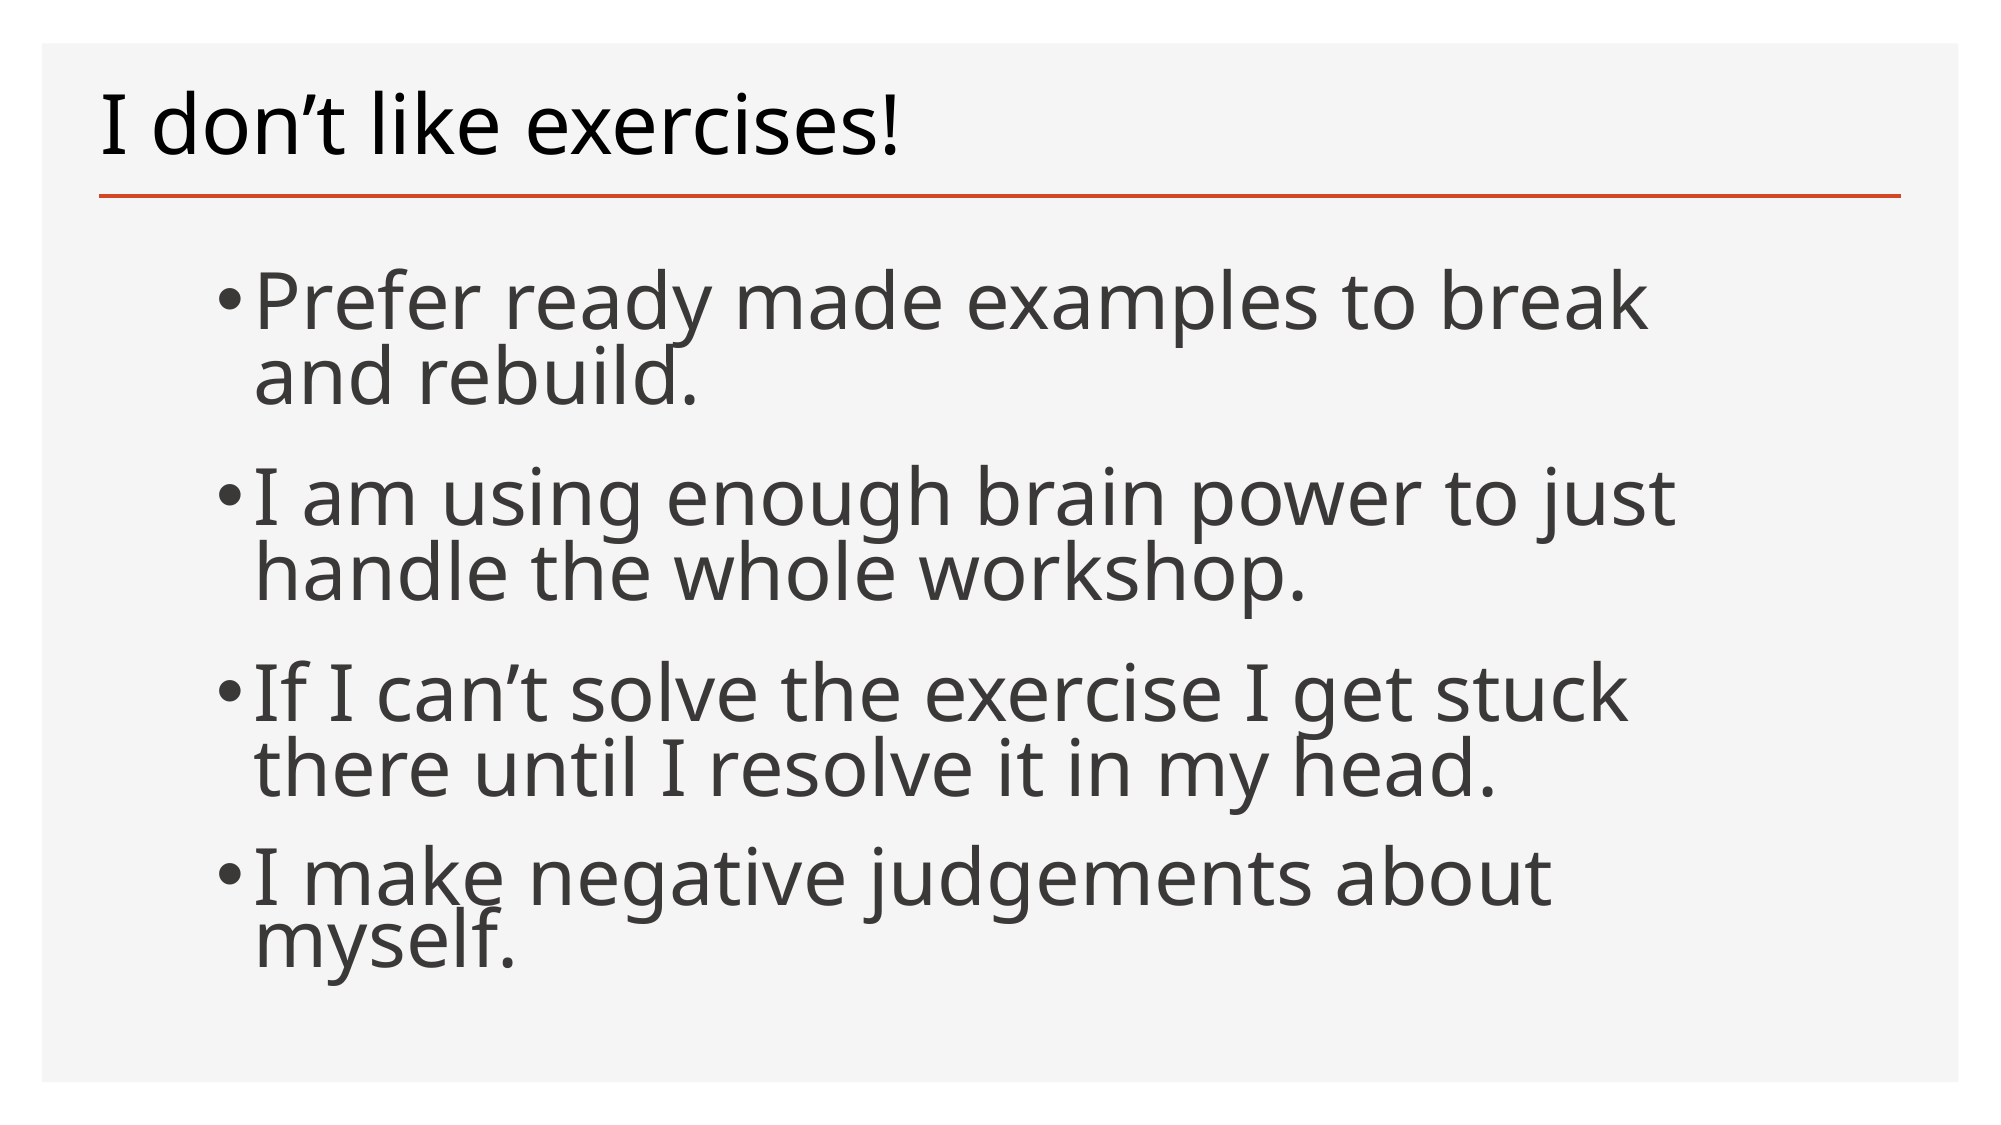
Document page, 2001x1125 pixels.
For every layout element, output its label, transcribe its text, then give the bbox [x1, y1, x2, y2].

title I don’t like exercises! [85, 73, 1214, 179]
text_box Prefer ready made examples to break and rebuild. I am using enough brain power to just handle the whole workshop. If I can’t solve the exercise I get stuck there until I resolve it in my head. I make negative judgements about myself. [201, 263, 1799, 991]
